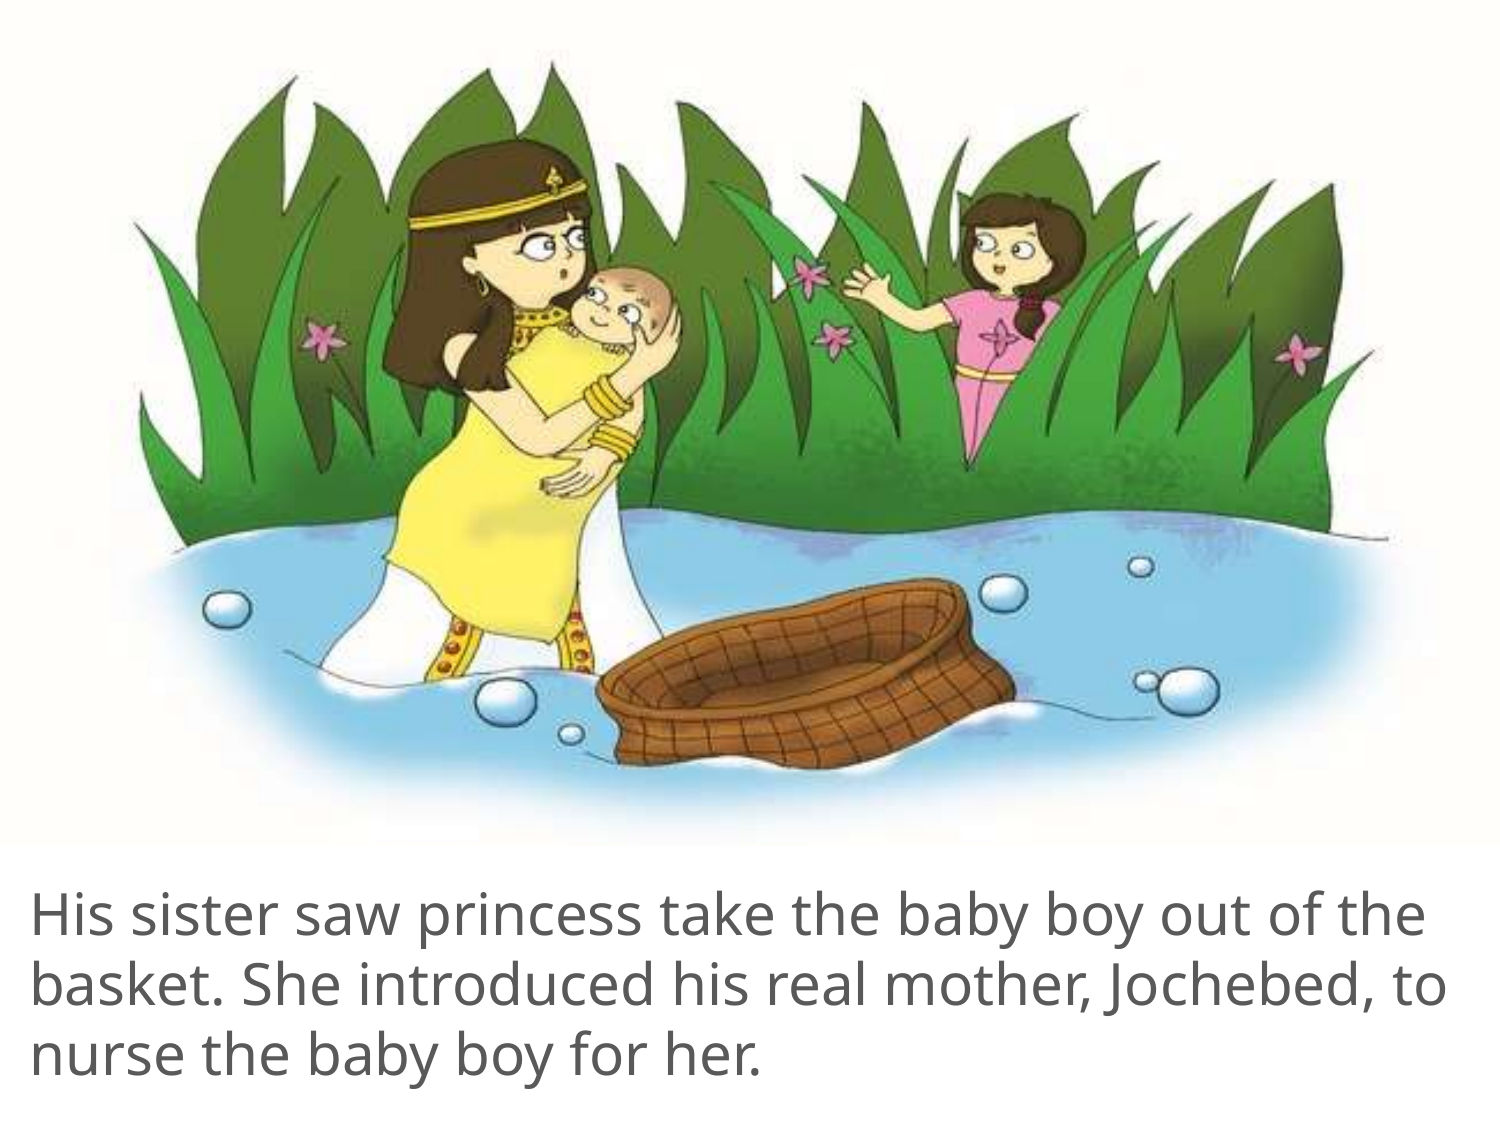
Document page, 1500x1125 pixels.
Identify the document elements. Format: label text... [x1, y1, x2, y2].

picture [0, 0, 1500, 847]
text_box His sister saw princess take the baby boy out of the basket. She introduced his real mother, Jochebed, to nurse the baby boy for her. [14, 869, 1500, 1095]
